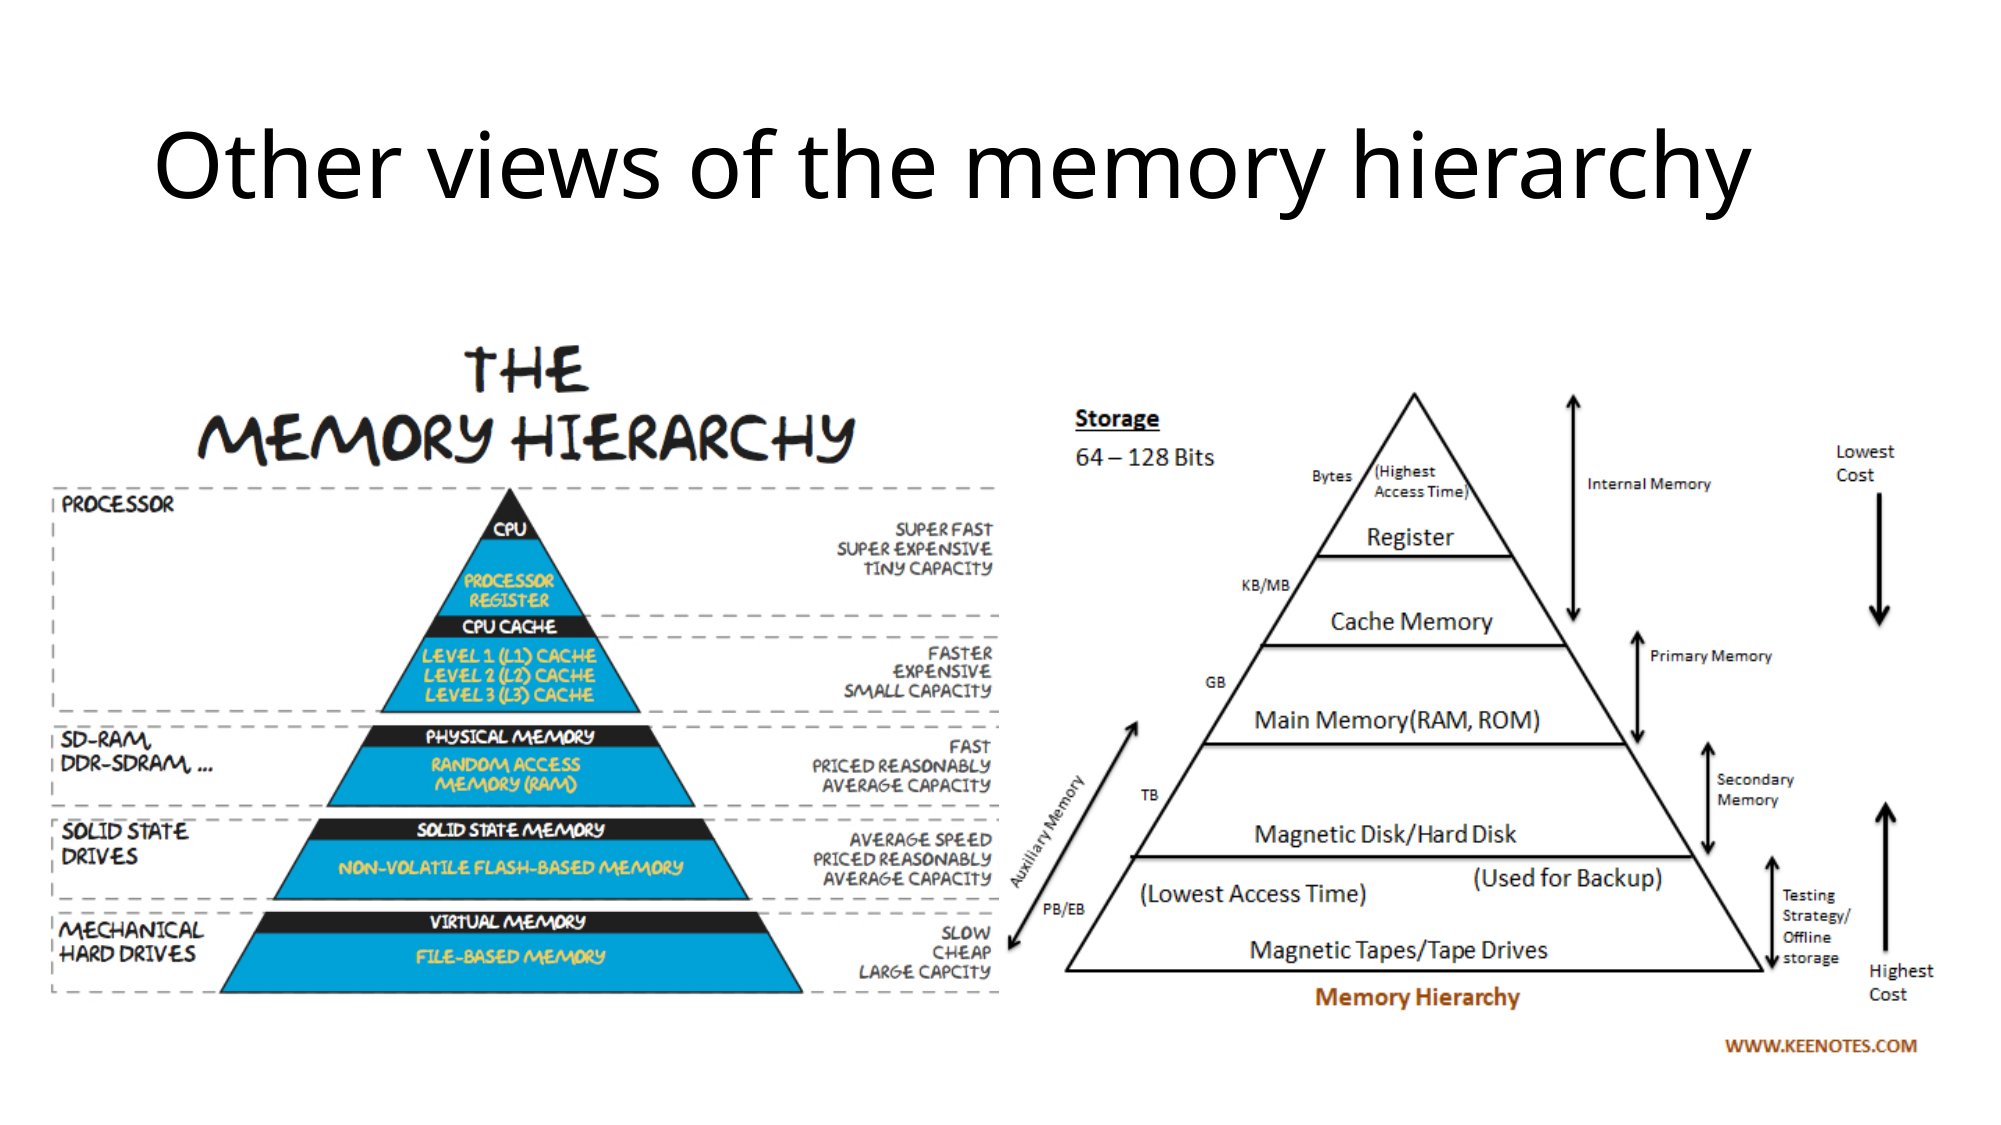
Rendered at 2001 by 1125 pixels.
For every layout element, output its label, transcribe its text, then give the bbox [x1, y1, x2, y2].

title Other views of the memory hierarchy [137, 59, 1863, 278]
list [35, 300, 1017, 1016]
picture [999, 383, 1943, 1066]
